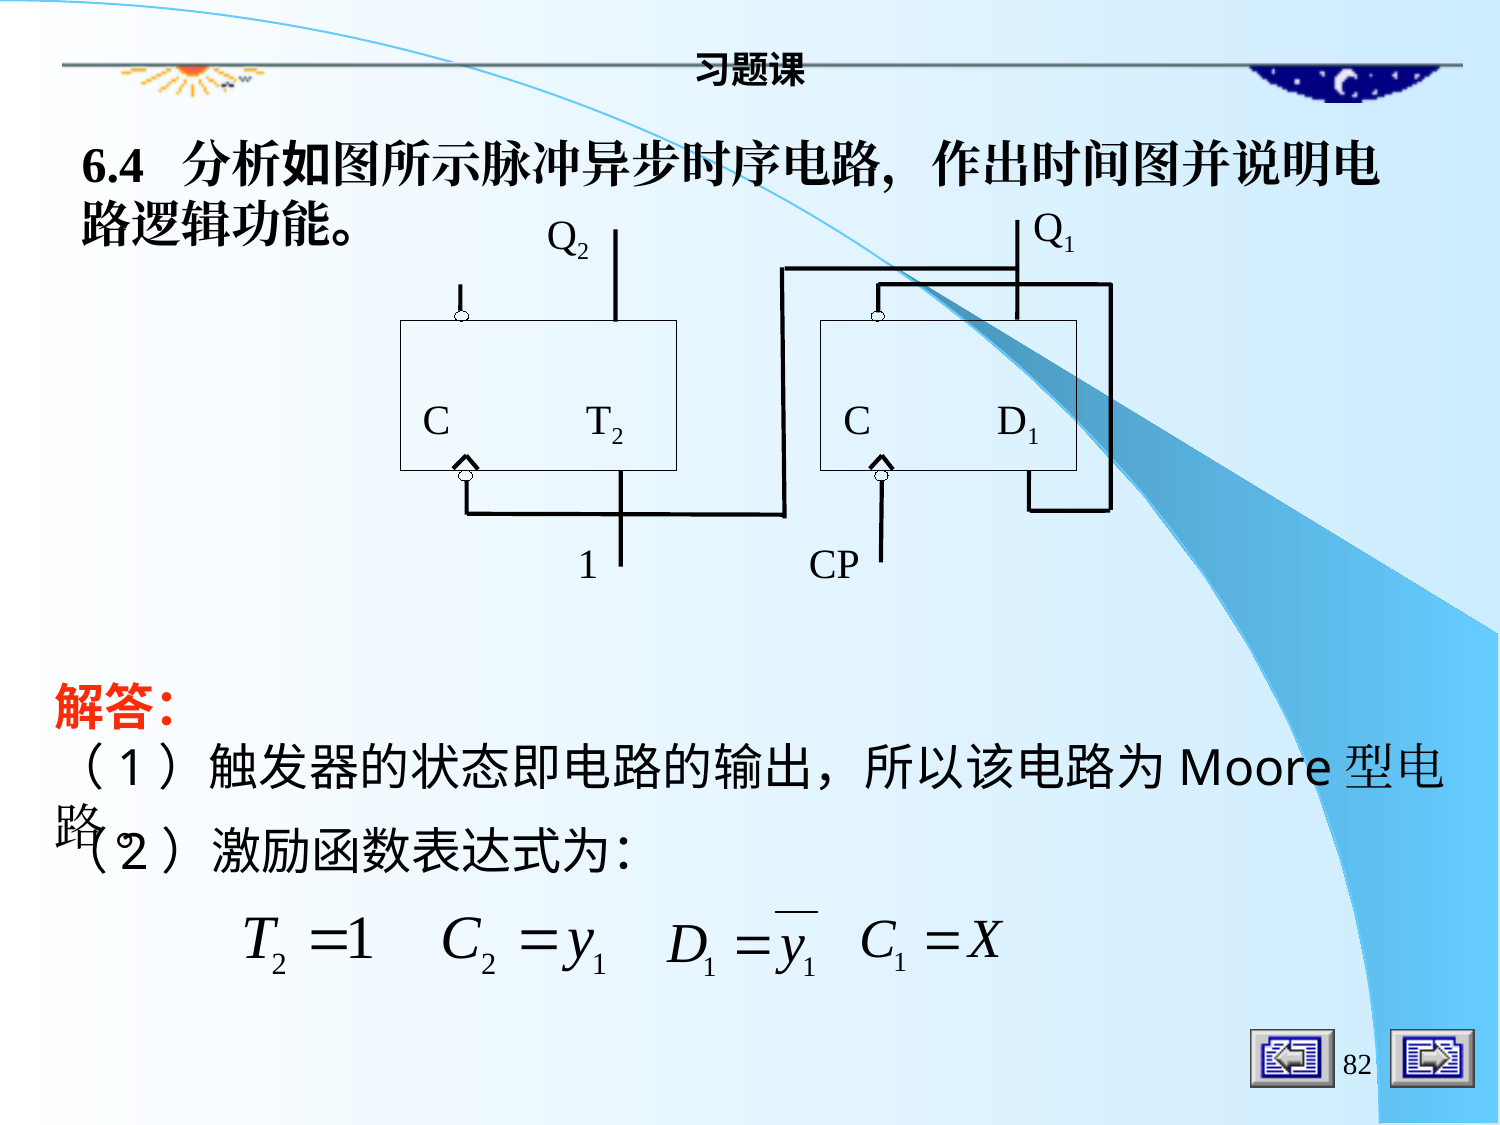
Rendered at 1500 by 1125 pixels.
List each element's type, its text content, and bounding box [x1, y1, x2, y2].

slide_number 82 [1074, 1025, 1388, 1100]
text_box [236, 901, 1019, 987]
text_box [400, 200, 1112, 599]
picture [62, 62, 1463, 103]
text_box （2）激励函数表达式为： [43, 811, 1371, 887]
picture [1249, 1029, 1335, 1088]
title 习题课 [112, 24, 1388, 62]
text_box 解答： （1）触发器的状态即电路的输出，所以该电路为Moore型电路 。 [39, 668, 1461, 864]
text_box 6.4 分析如图所示脉冲异步时序电路，作出时间图并说明电路逻辑功能。 [66, 124, 1417, 260]
picture [1390, 1029, 1475, 1088]
title 习题课 [112, 103, 1388, 113]
